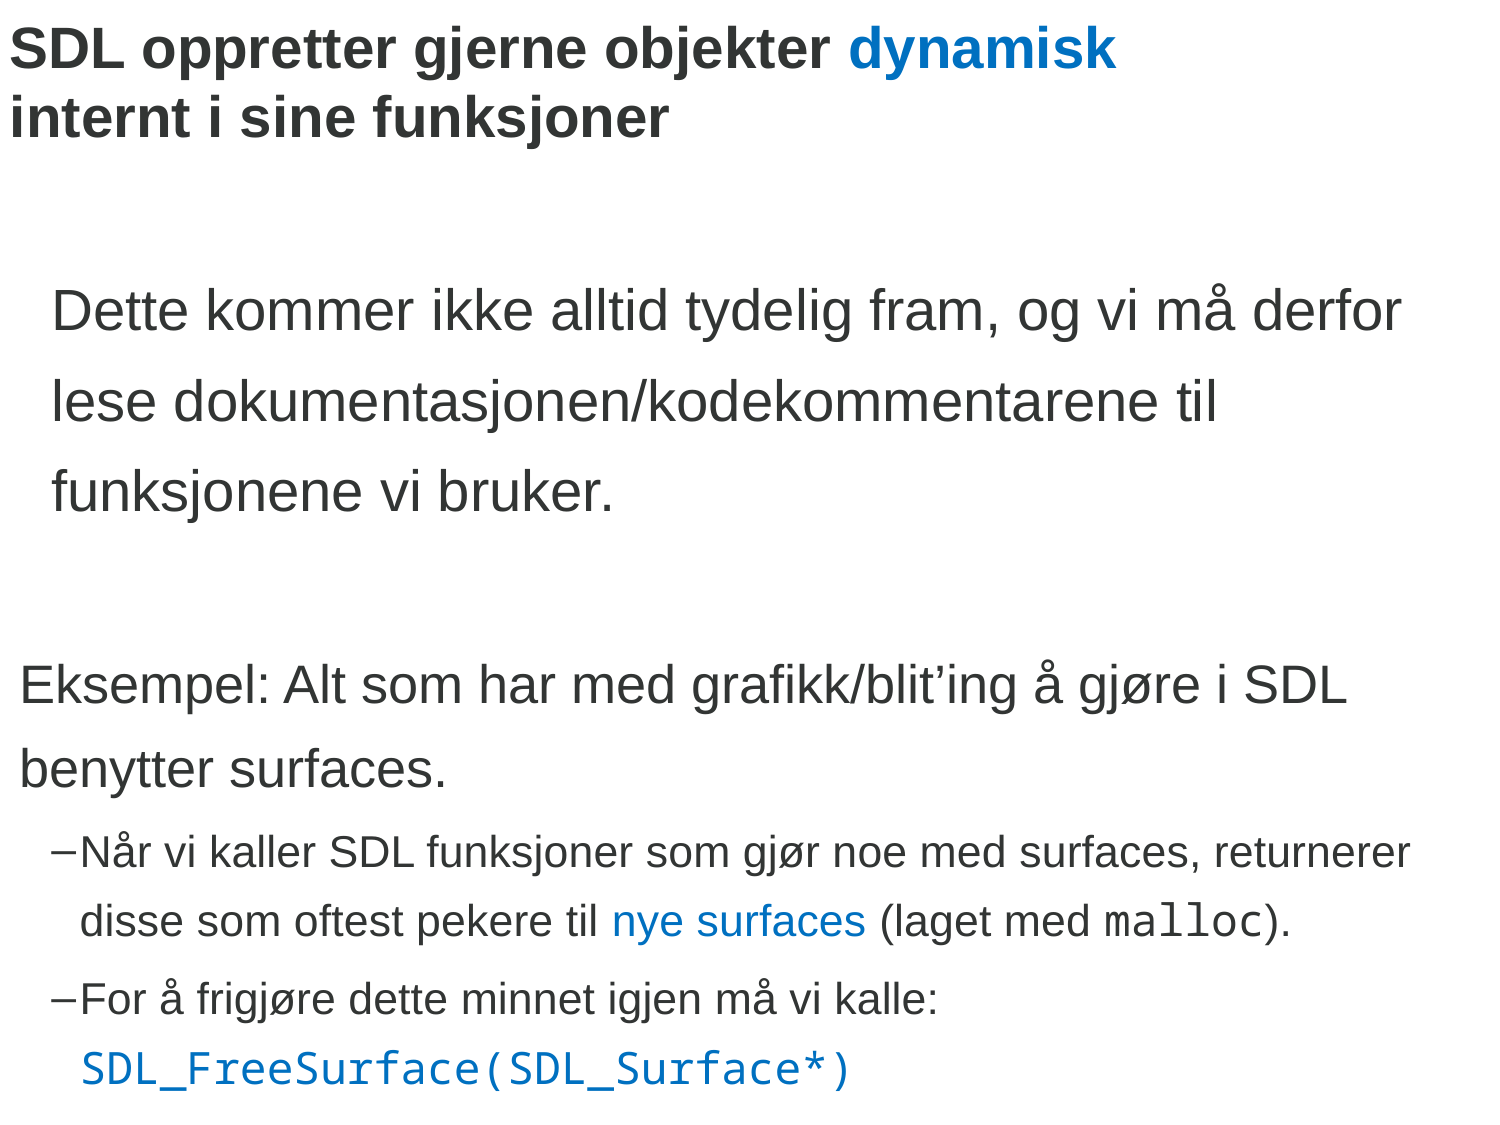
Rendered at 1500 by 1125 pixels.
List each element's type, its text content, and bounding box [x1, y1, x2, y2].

list Dette kommer ikke alltid tydelig fram, og vi må derfor lese dokumentasjonen/kodekommentarene til funksjonene vi bruker. Eksempel: Alt som har med grafikk/blit’ing å gjøre i SDL benytter surfaces. Når vi kaller SDL funksjoner som gjør noe med surfaces, returnerer disse som oftest pekere til nye surfaces (laget med malloc). For å frigjøre dette minnet igjen må vi kalle: SDL_FreeSurface(SDL_Surface*) [17, 172, 1500, 1100]
title SDL oppretter gjerne objekter dynamisk internt i sine funksjoner [1, 4, 1258, 173]
